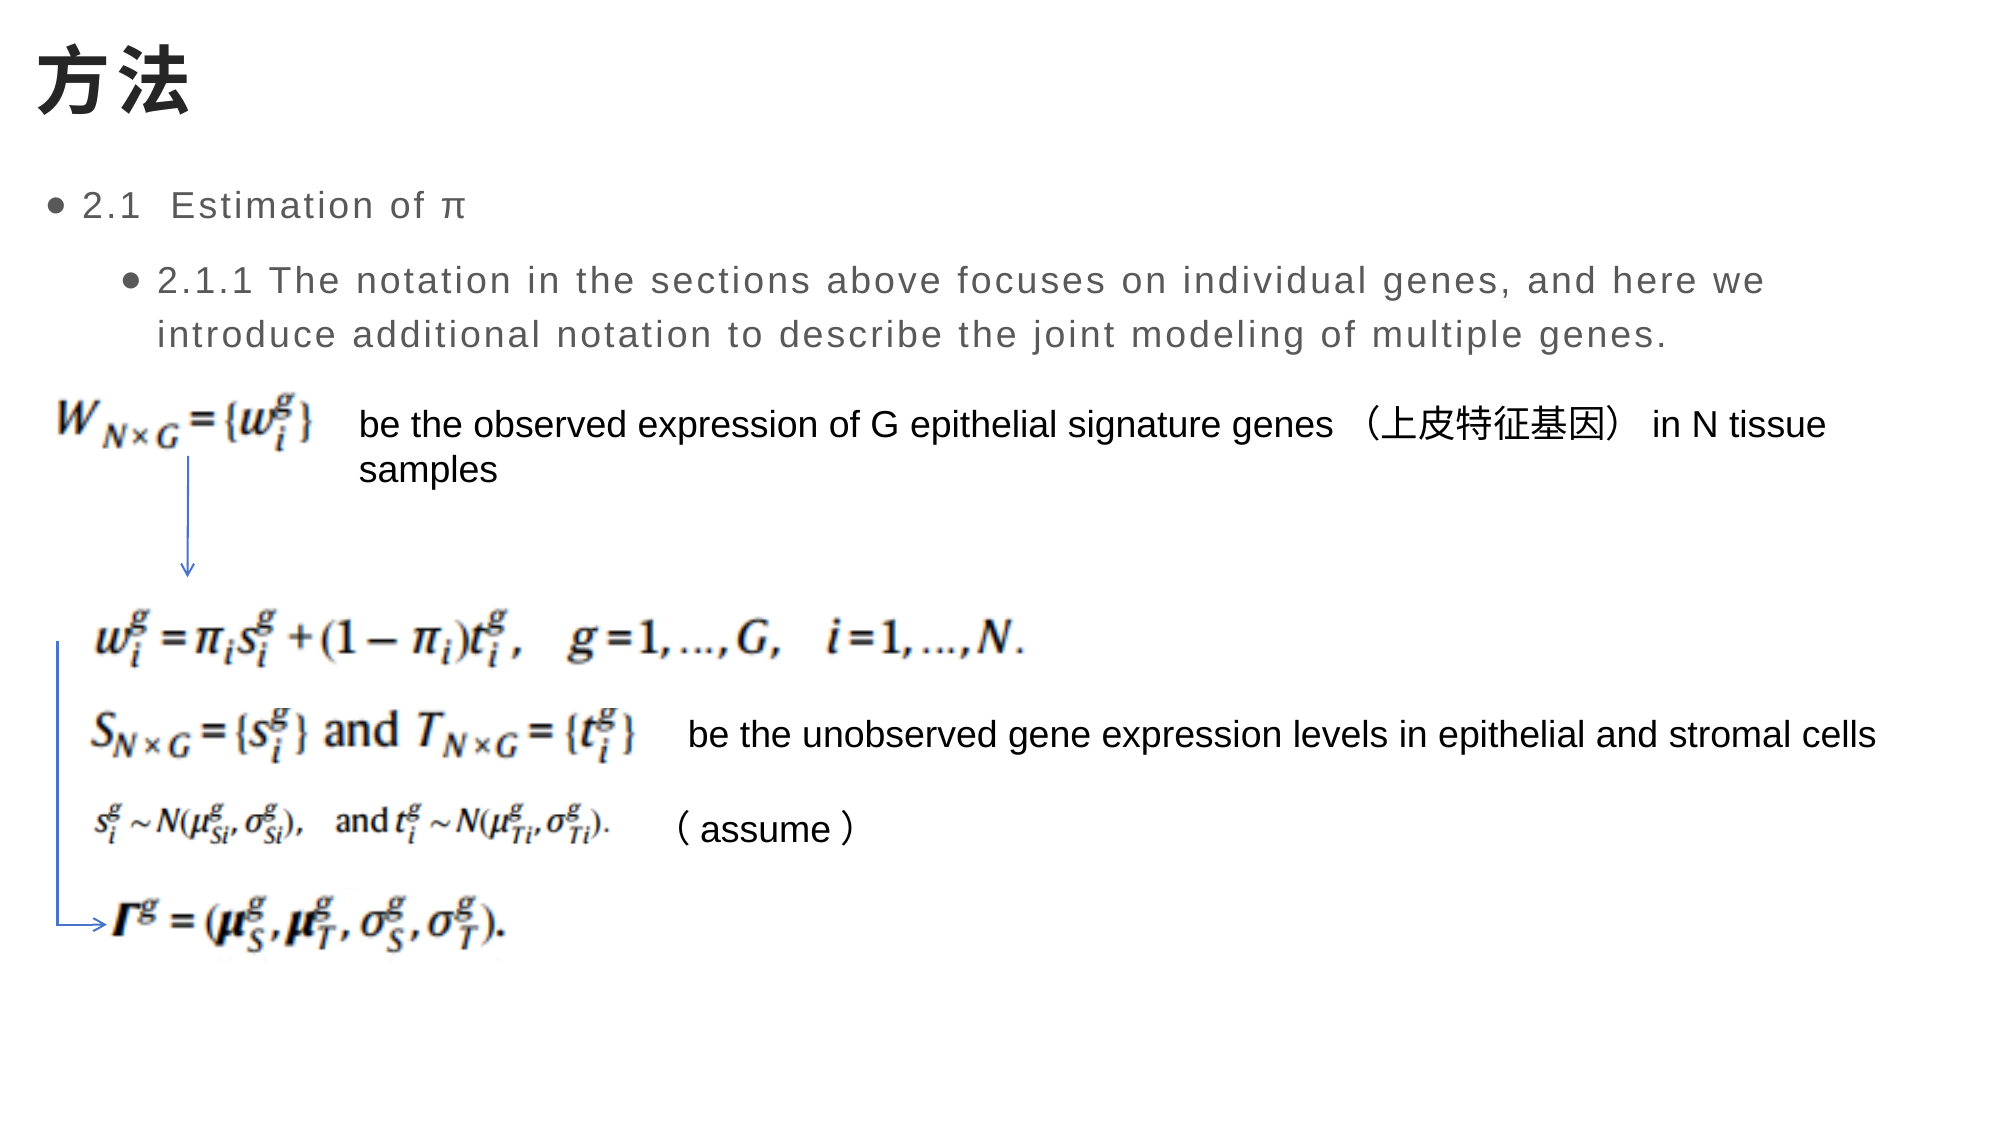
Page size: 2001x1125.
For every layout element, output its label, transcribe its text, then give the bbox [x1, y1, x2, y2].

text_box be the observed expression of G epithelial signature genes（上皮特征基因）in N tissue samples [344, 392, 1990, 497]
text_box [56, 640, 108, 926]
text_box 方法 [20, 20, 1820, 136]
list 2.1 Estimation of π 2.1.1 The notation in the sections above focuses on individual genes, and here we introduce additional notation to describe the joint modeling of multiple genes. [29, 160, 1830, 1043]
text_box be the unobserved gene expression levels in epithelial and stromal cells [673, 703, 1946, 763]
picture [56, 589, 1084, 693]
text_box （assume） [640, 798, 921, 858]
picture [84, 779, 640, 877]
picture [50, 381, 326, 457]
picture [106, 888, 522, 962]
picture [108, 708, 640, 764]
